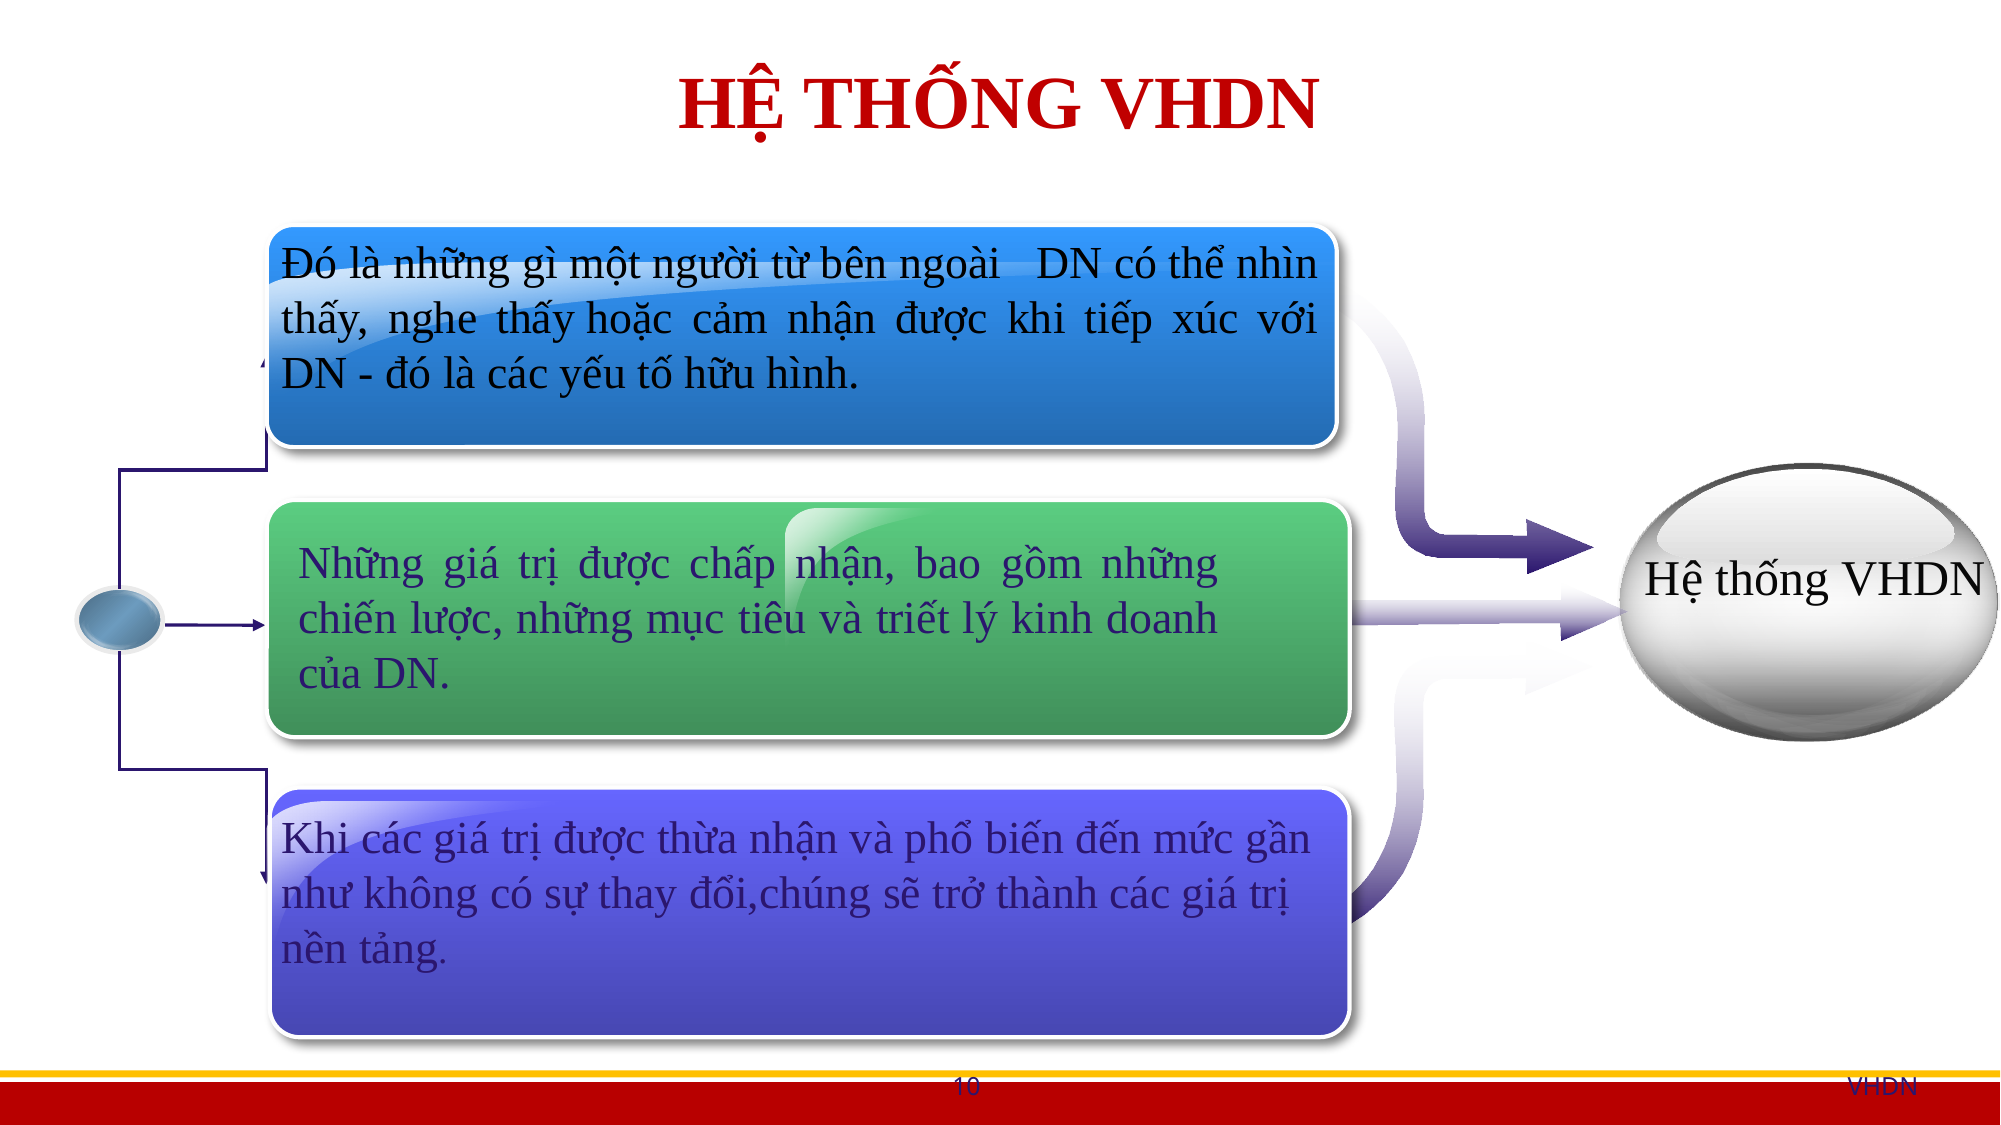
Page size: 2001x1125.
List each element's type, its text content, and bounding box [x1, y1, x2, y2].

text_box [266, 224, 1433, 448]
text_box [266, 499, 1350, 738]
text_box HỆ THỐNG VHDN [99, 52, 1900, 145]
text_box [71, 585, 170, 657]
text_box [174, 618, 261, 632]
text_box VHDN [1299, 1062, 1934, 1116]
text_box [266, 787, 1350, 1038]
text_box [1316, 274, 1628, 939]
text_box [77, 694, 309, 842]
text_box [1632, 462, 2000, 756]
text_box 10 [733, 1062, 1200, 1116]
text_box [76, 397, 310, 545]
